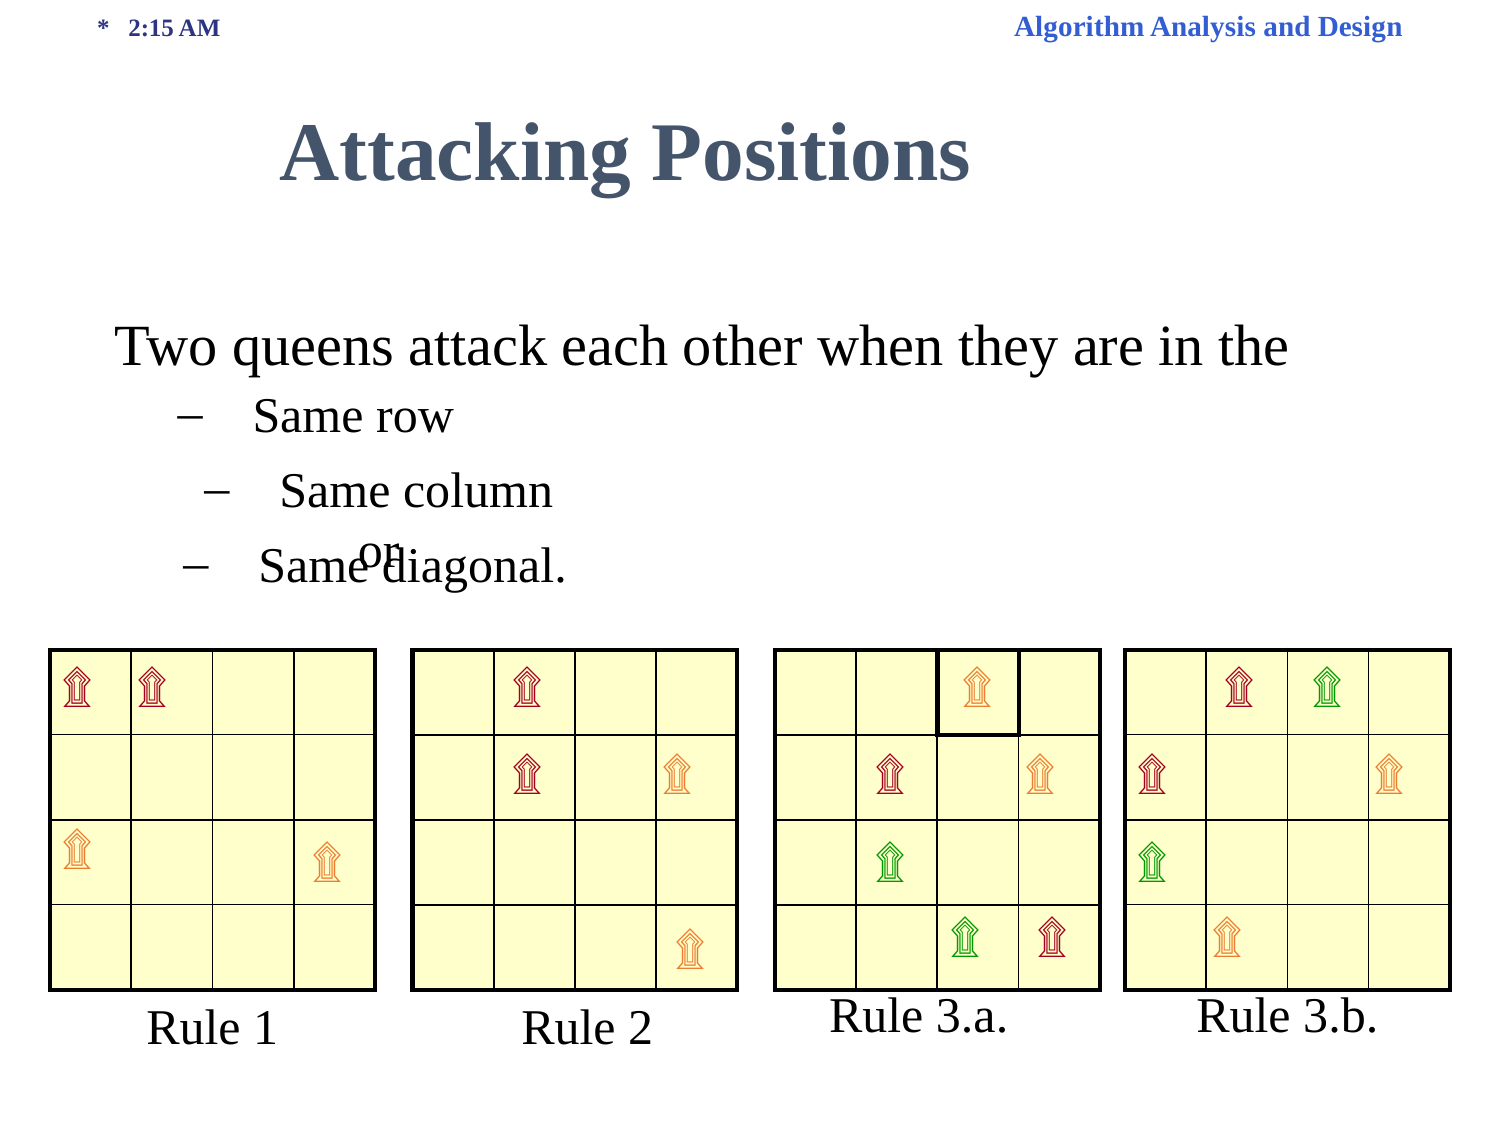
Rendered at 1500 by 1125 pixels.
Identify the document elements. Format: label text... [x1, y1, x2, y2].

text_box Rule 3.a. [799, 974, 1038, 1050]
text_box Same row [87, 374, 469, 449]
list Two queens attack each other when they are in the [99, 299, 1375, 638]
title Attacking Positions [0, 50, 1275, 238]
table_header ۩ [137, 662, 187, 722]
table_cell [132, 905, 212, 987]
table_header ۩ [962, 662, 1012, 722]
table_header [777, 652, 855, 734]
table_header [415, 652, 493, 734]
table_cell [1369, 905, 1448, 988]
table_cell [415, 821, 493, 904]
table_cell [1019, 821, 1098, 904]
table_cell [777, 906, 855, 988]
table_cell [132, 821, 212, 904]
table_header ۩ [1213, 913, 1275, 972]
table_cell [132, 735, 212, 819]
table_header [295, 652, 373, 734]
table_cell [938, 737, 1018, 819]
table_header ۩ [512, 750, 562, 810]
table_cell [657, 736, 735, 819]
table_header [940, 652, 1017, 733]
table_cell [213, 735, 293, 819]
table_header [657, 652, 735, 734]
table_header [857, 652, 935, 734]
table_cell [657, 821, 735, 904]
table_cell [52, 821, 130, 904]
table_header ۩ [313, 838, 350, 897]
table_cell [1019, 906, 1098, 988]
table_header ۩ [1037, 913, 1087, 972]
table_header ۩ [875, 838, 925, 897]
table_cell [295, 821, 373, 904]
text_box Same diagonal. [87, 524, 588, 600]
table_cell [657, 906, 735, 988]
table_cell [295, 905, 373, 988]
table_header ۩ [675, 925, 713, 985]
table_cell [857, 736, 936, 819]
table_cell [777, 736, 855, 819]
table_header ۩ [1025, 750, 1088, 810]
table_header ۩ [1138, 838, 1187, 897]
table_cell [213, 905, 293, 987]
table_header ۩ [1225, 662, 1275, 722]
table_cell [213, 821, 293, 904]
table_cell [857, 906, 936, 974]
table_header [1021, 652, 1098, 734]
table_cell [52, 905, 130, 988]
table_cell [1288, 905, 1368, 974]
table_cell [1369, 735, 1448, 819]
table_header ۩ [1375, 750, 1437, 810]
table_header ۩ [62, 662, 112, 722]
table_cell [938, 821, 1018, 904]
table_cell [938, 906, 1018, 974]
table_cell [1127, 905, 1205, 988]
text_box Rule 3.b. [1162, 974, 1413, 1050]
table_cell [1207, 905, 1287, 974]
table_cell [576, 821, 655, 904]
table_cell [495, 821, 574, 904]
table_header [495, 652, 574, 734]
table_cell [1369, 821, 1448, 904]
table_header [132, 652, 212, 734]
table_header [1207, 652, 1287, 734]
table_header ۩ [1313, 662, 1362, 722]
table_header ۩ [875, 750, 925, 810]
table_cell [1207, 821, 1287, 904]
text_box Rule 2 [487, 987, 688, 1063]
table_cell [415, 736, 493, 819]
table_header [1127, 652, 1205, 734]
table_header ۩ [512, 662, 562, 722]
table_cell [576, 906, 655, 987]
table_header [213, 652, 293, 734]
table_header ۩ [62, 825, 112, 885]
table_cell [1019, 736, 1098, 819]
table_cell [857, 821, 936, 904]
table_cell [1127, 821, 1205, 904]
table_header [52, 652, 130, 734]
table_cell [777, 821, 855, 904]
table_header [576, 652, 655, 734]
text_box * 2:15 AM Algorithm Analysis and Design [0, 0, 1500, 50]
text_box Rule 1 [112, 987, 313, 1063]
table_header ۩ [662, 750, 725, 810]
table_cell [495, 906, 574, 987]
table_cell [295, 735, 373, 819]
table_header ۩ [950, 913, 988, 972]
table_cell [52, 735, 130, 819]
text_box Same column or [87, 449, 596, 525]
table_cell [1207, 735, 1287, 819]
table_cell [1288, 821, 1368, 904]
table_cell [1288, 735, 1368, 819]
table_cell [1127, 735, 1205, 819]
table_header ۩ [1138, 750, 1187, 810]
table_header [1288, 652, 1368, 734]
table_cell [576, 736, 655, 819]
table_cell [495, 736, 574, 819]
table_cell [415, 906, 493, 988]
table_header [1369, 652, 1448, 734]
